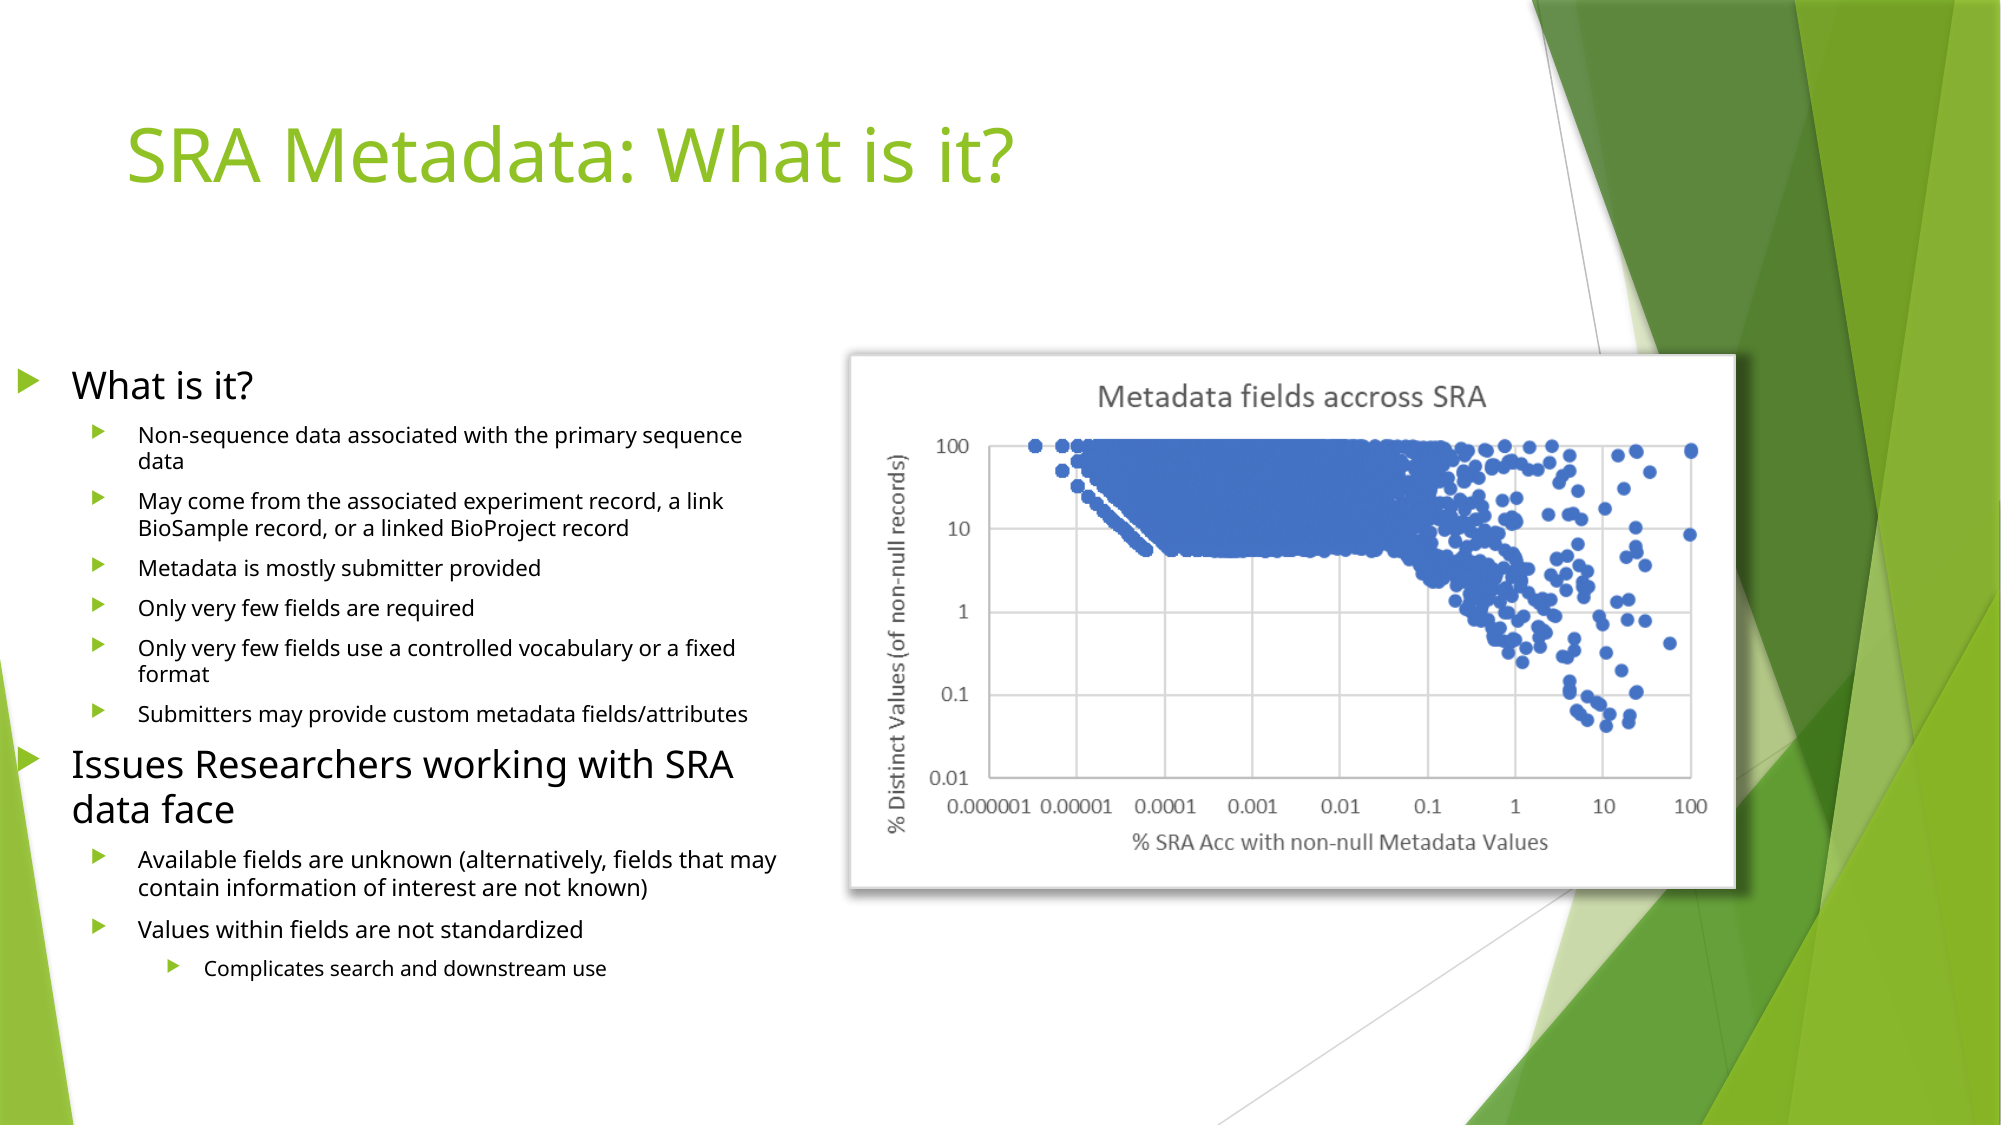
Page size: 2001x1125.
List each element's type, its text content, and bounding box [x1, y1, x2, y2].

title SRA Metadata: What is it? [111, 99, 1522, 317]
list What is it? Non-sequence data associated with the primary sequence data May come from the associated experiment record, a link BioSample record, or a linked BioProject record Metadata is mostly submitter provided Only very few fields are required Only very few fields use a controlled vocabulary or a fixed format Submitters may provide custom metadata fields/attributes Issues Researchers working with SRA data face Available fields are unknown (alternatively, fields that may contain information of interest are not known) Values within fields are not standardized Complicates search and downstream use [0, 354, 802, 992]
picture [848, 353, 1736, 889]
